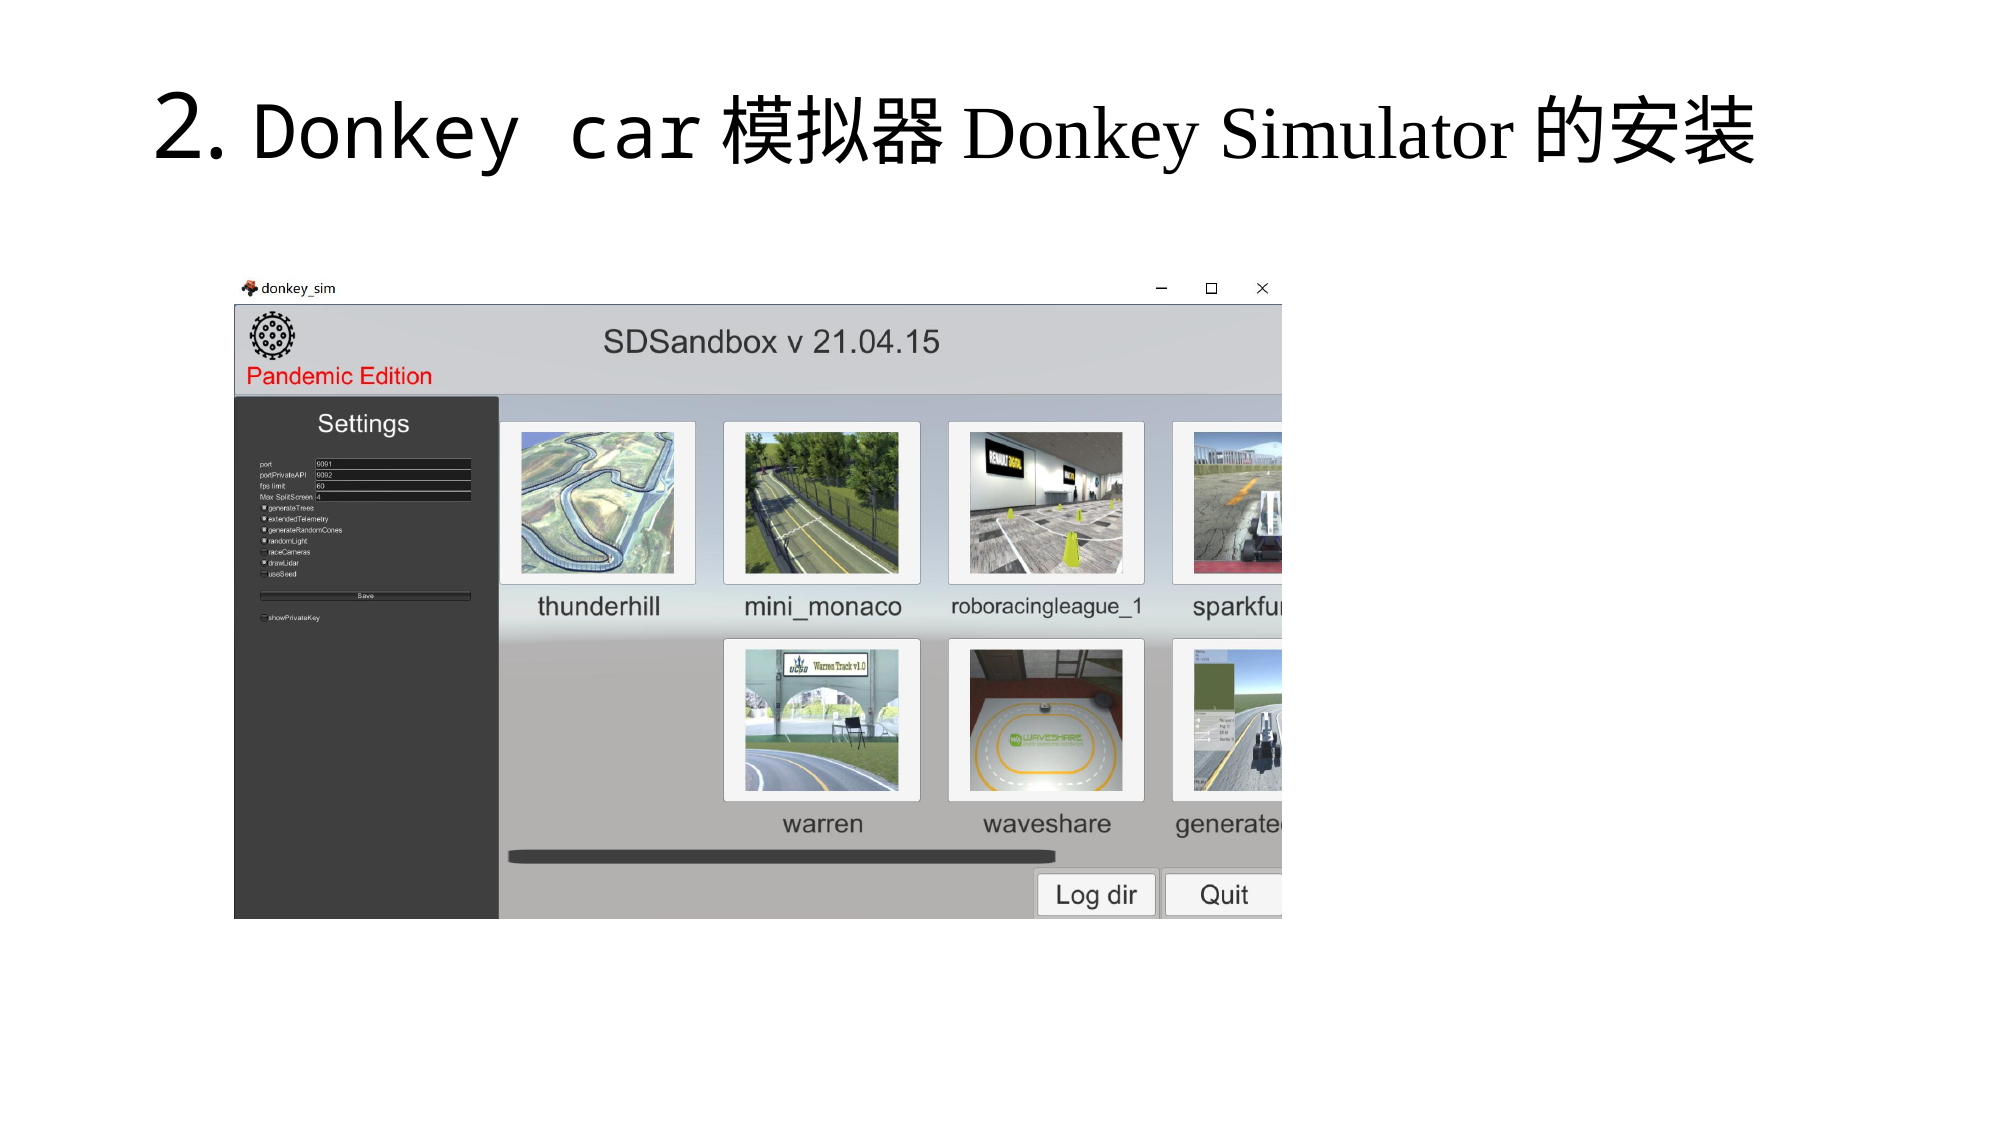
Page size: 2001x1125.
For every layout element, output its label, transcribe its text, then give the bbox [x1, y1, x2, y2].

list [234, 277, 1282, 919]
title 2. Donkey car模拟器Donkey Simulator的安装 [137, 59, 1863, 278]
